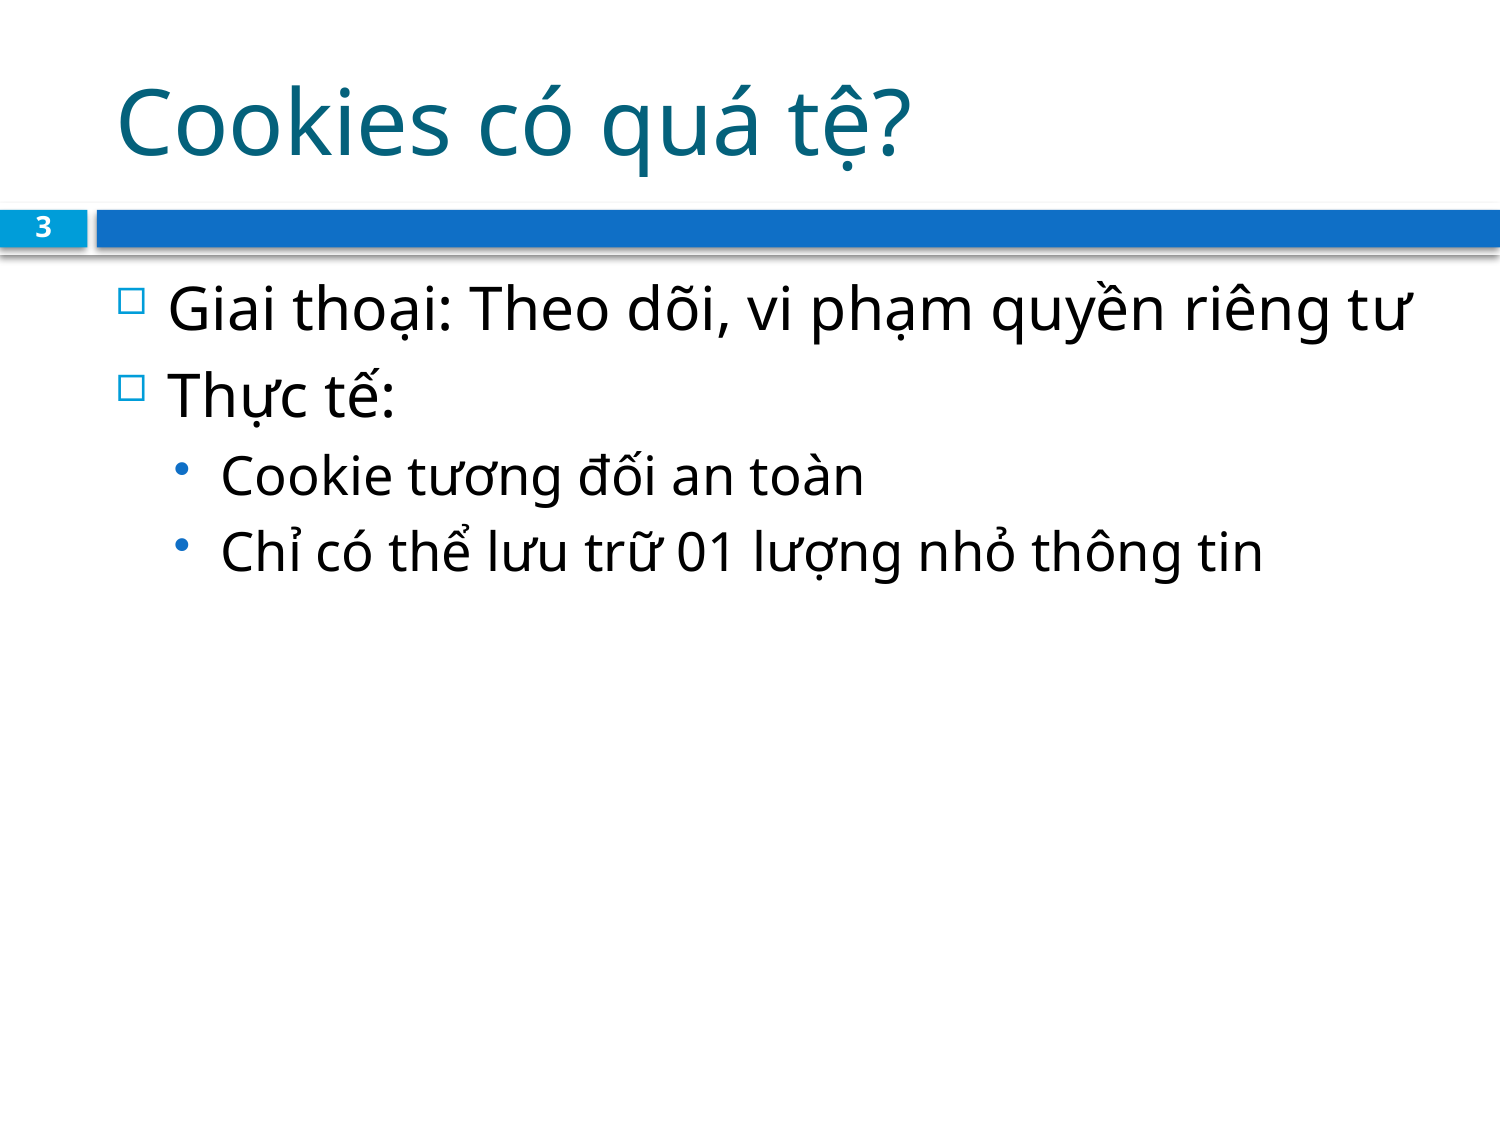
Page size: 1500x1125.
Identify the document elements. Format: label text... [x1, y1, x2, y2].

slide_number 3 [0, 208, 88, 249]
list Giai thoại: Theo dõi, vi phạm quyền riêng tư Thực tế: Cookie tương đối an toàn Chỉ có thể lưu trữ 01 lượng nhỏ thông tin [100, 262, 1439, 1001]
title Cookies có quá tệ? [100, 37, 1439, 201]
